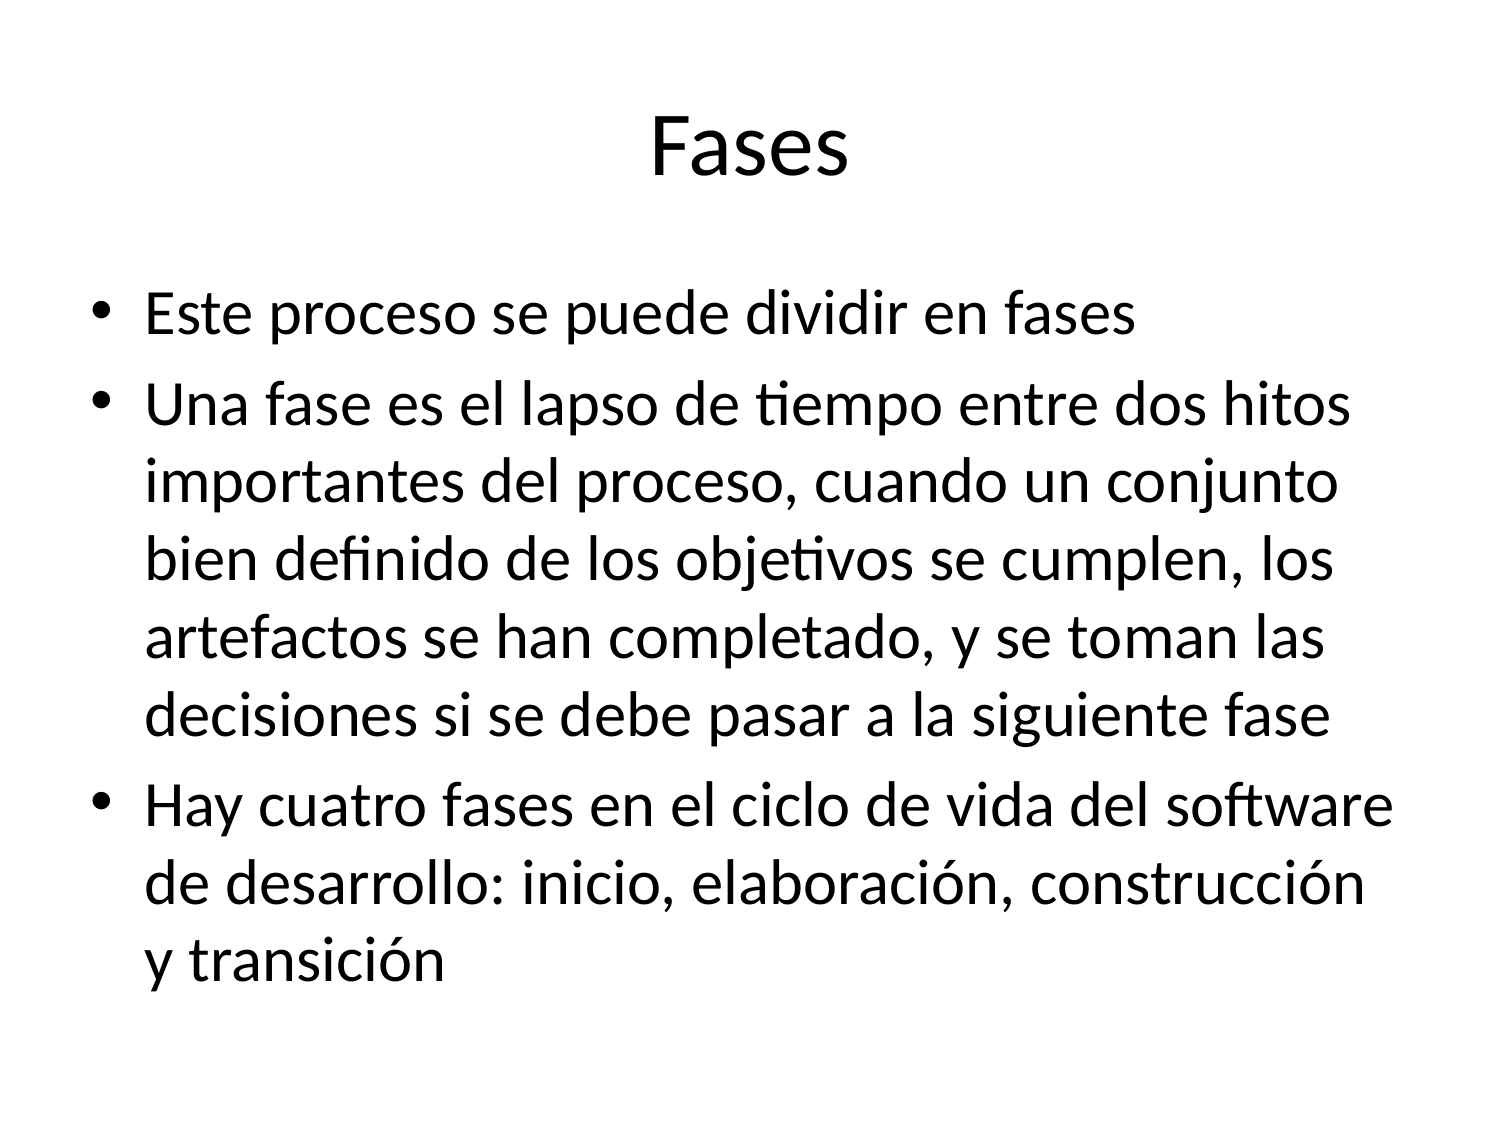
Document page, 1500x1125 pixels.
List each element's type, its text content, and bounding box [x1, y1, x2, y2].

title Fases [75, 45, 1425, 233]
list Este proceso se puede dividir en fases Una fase es el lapso de tiempo entre dos hitos importantes del proceso, cuando un conjunto bien definido de los objetivos se cumplen, los artefactos se han completado, y se toman las decisiones si se debe pasar a la siguiente fase Hay cuatro fases en el ciclo de vida del software de desarrollo: inicio, elaboración, construcción y transición [75, 262, 1425, 1005]
